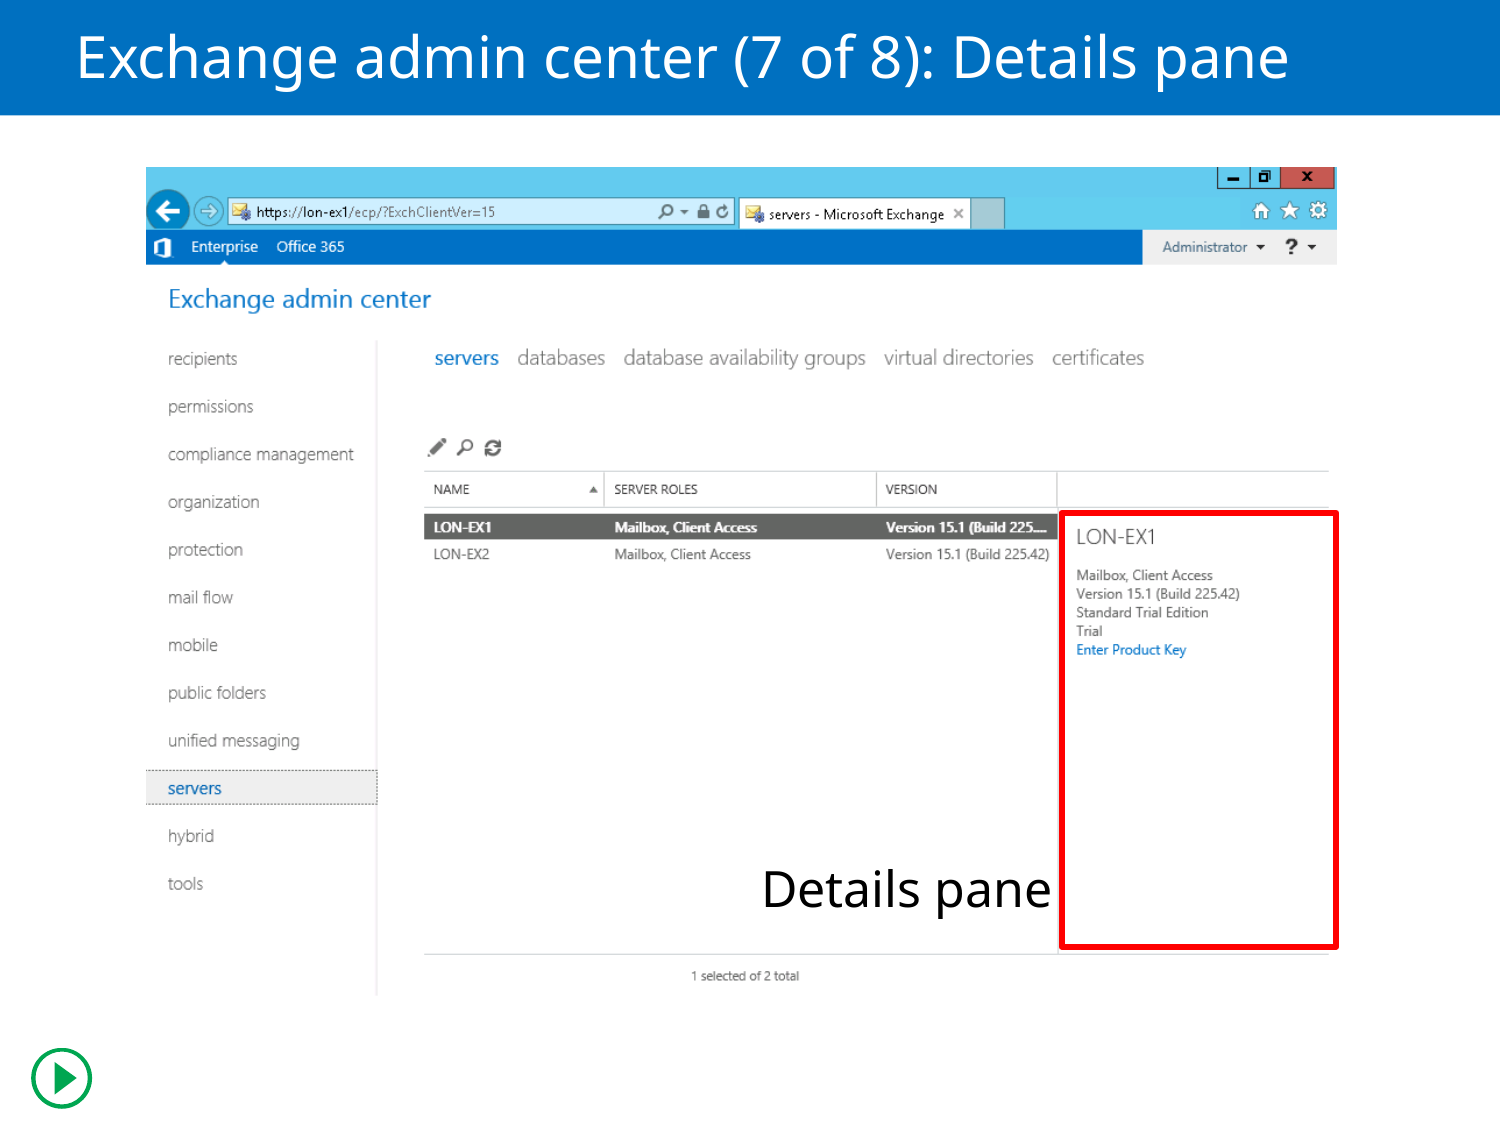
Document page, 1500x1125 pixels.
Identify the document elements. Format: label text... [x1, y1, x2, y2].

picture [145, 167, 1337, 1013]
title Exchange admin center (7 of 8): Details pane [75, 0, 1351, 122]
picture [30, 1048, 93, 1110]
